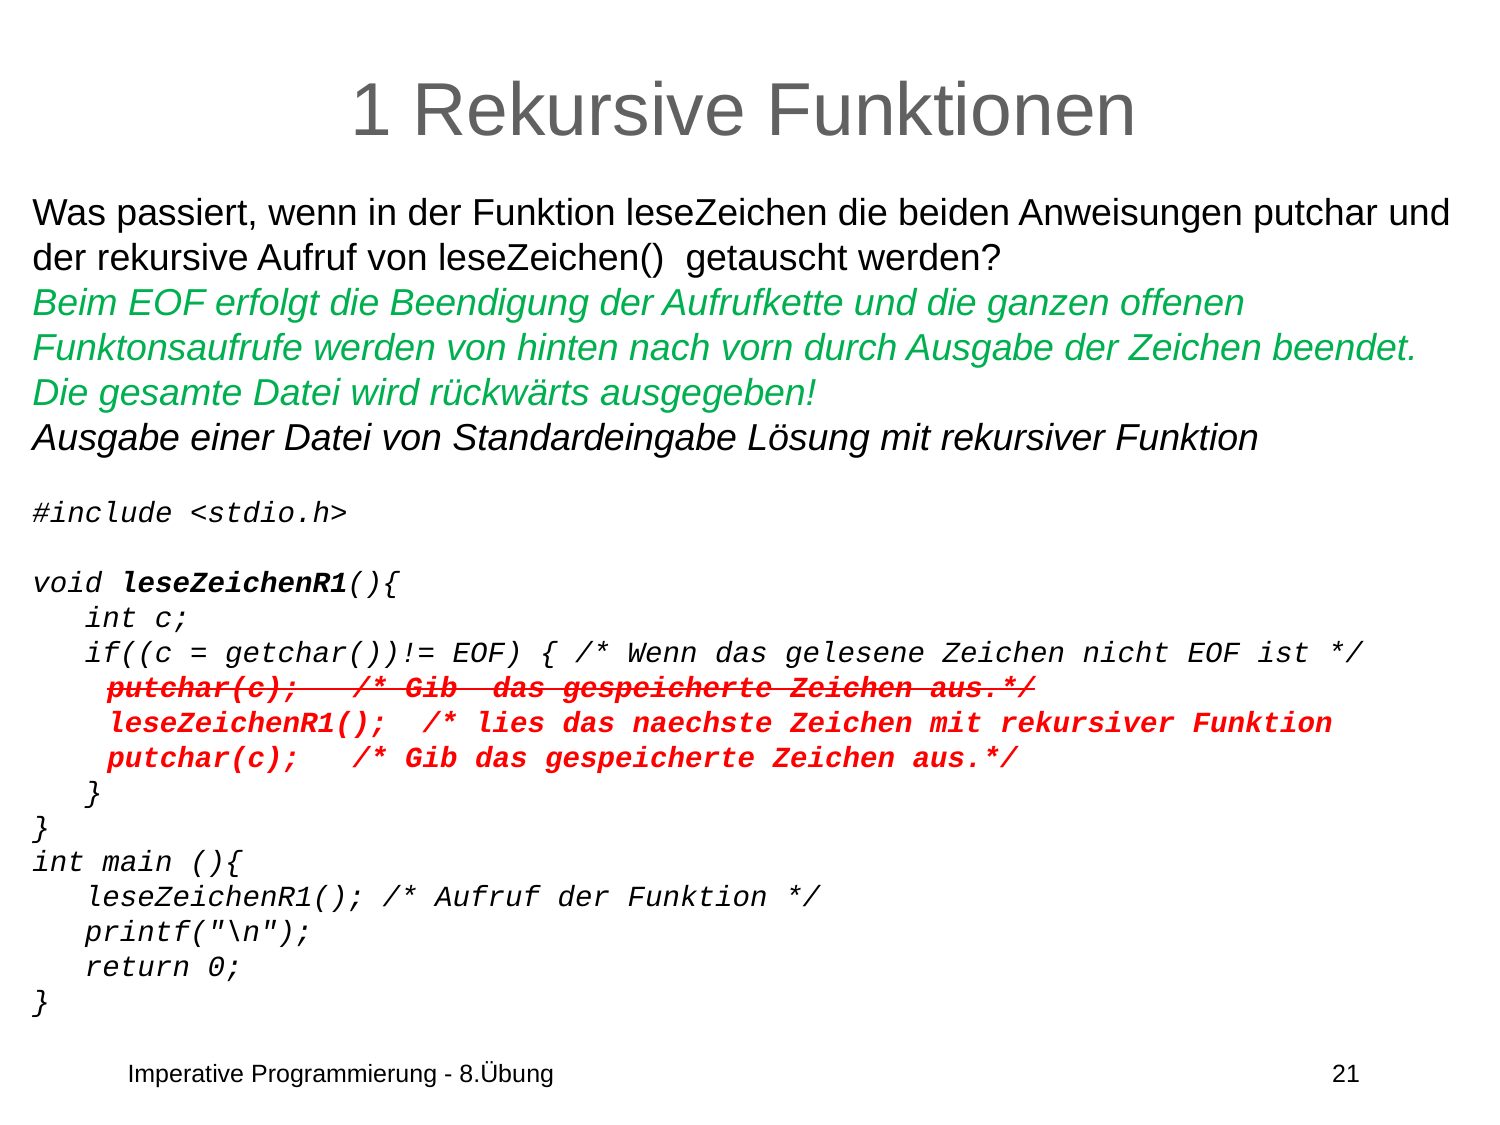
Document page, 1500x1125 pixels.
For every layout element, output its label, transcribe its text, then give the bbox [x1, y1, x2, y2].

slide_number 21 [1061, 1049, 1376, 1101]
title 1 Rekursive Funktionen [100, 17, 1389, 180]
footer Imperative Programmierung - 8.Übung [111, 1049, 988, 1101]
text_box Was passiert, wenn in der Funktion leseZeichen die beiden Anweisungen putchar und der rekursive Aufruf von leseZeichen() getauscht werden? Beim EOF erfolgt die Beendigung der Aufrufkette und die ganzen offenen Funktonsaufrufe werden von hinten nach vorn durch Ausgabe der Zeichen beendet. Die gesamte Datei wird rückwärts ausgegeben! Ausgabe einer Datei von Standardeingabe Lösung mit rekursiver Funktion #include <stdio.h> void leseZeichenR1(){ int c; if((c = getchar())!= EOF) { /* Wenn das gelesene Zeichen nicht EOF ist */ putchar(c); /* Gib das gespeicherte Zeichen aus.*/ leseZeichenR1(); /* lies das naechste Zeichen mit rekursiver Funktion putchar(c); /* Gib das gespeicherte Zeichen aus.*/ } } int main (){ leseZeichenR1(); /* Aufruf der Funktion */ printf("\n"); return 0; } [17, 180, 1500, 1025]
